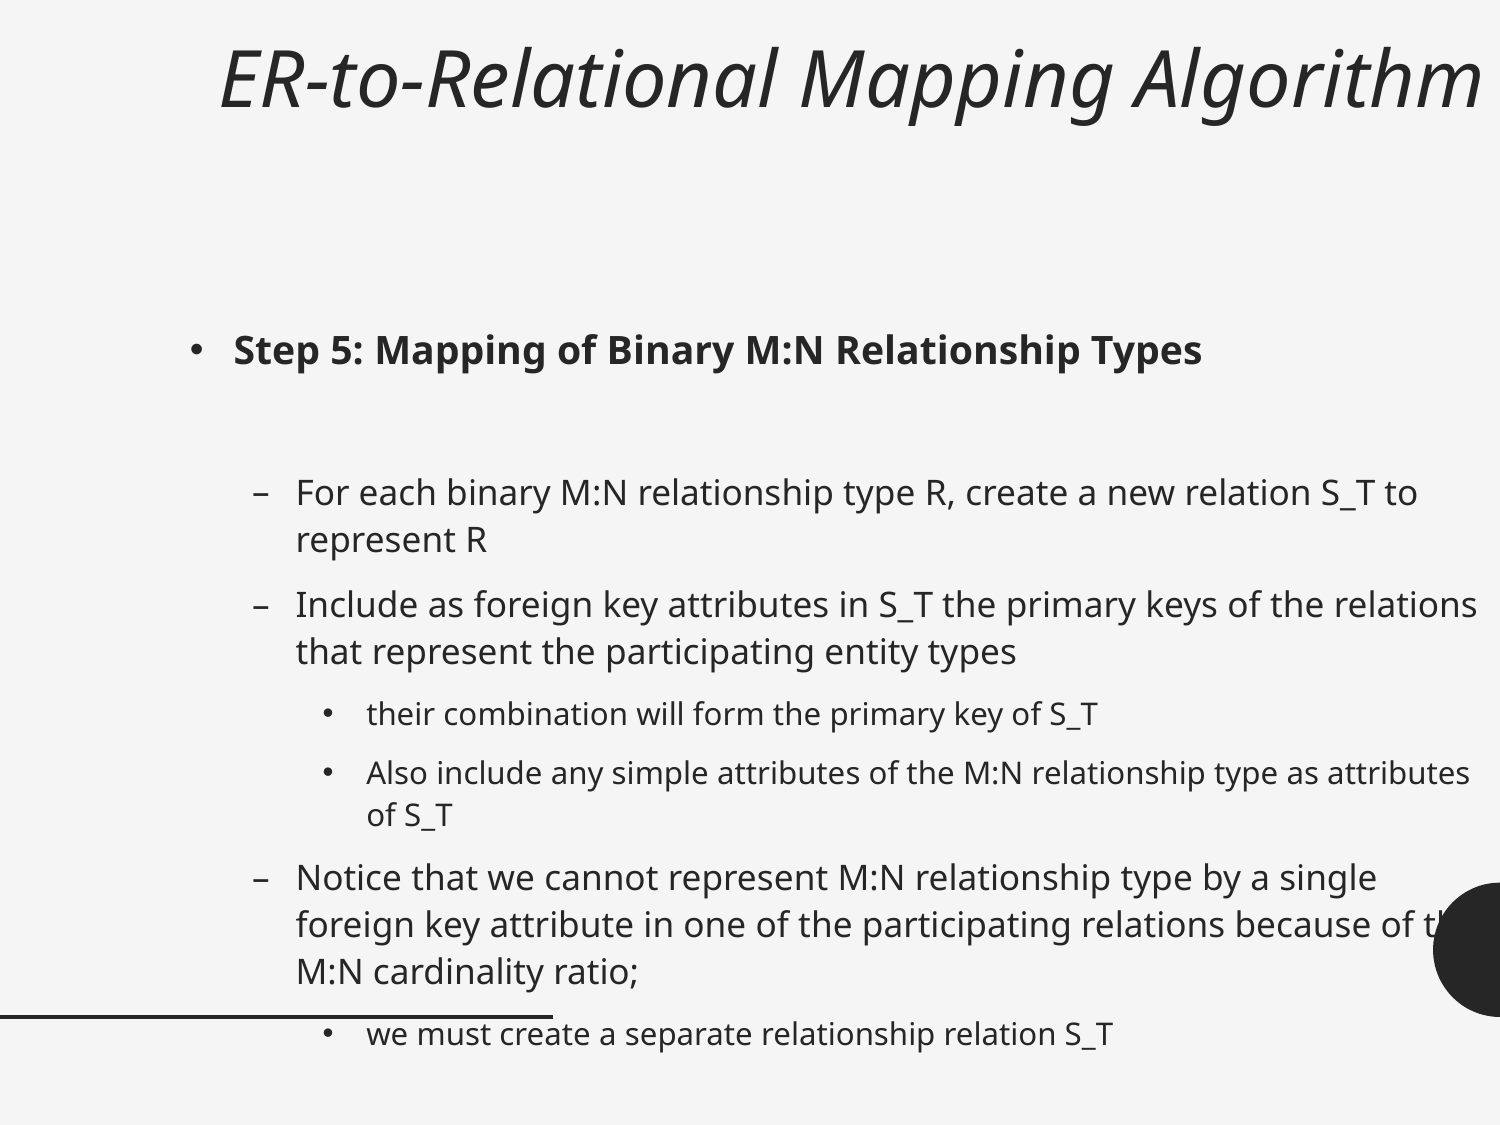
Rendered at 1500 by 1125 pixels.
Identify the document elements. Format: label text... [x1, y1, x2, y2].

title ER-to-Relational Mapping Algorithm [162, 31, 1500, 282]
list Step 5: Mapping of Binary M:N Relationship Types For each binary M:N relationship type R, create a new relation S_T to represent R Include as foreign key attributes in S_T the primary keys of the relations that represent the participating entity types their combination will form the primary key of S_T Also include any simple attributes of the M:N relationship type as attributes of S_T Notice that we cannot represent M:N relationship type by a single foreign key attribute in one of the participating relations because of the M:N cardinality ratio; we must create a separate relationship relation S_T [174, 312, 1500, 1063]
